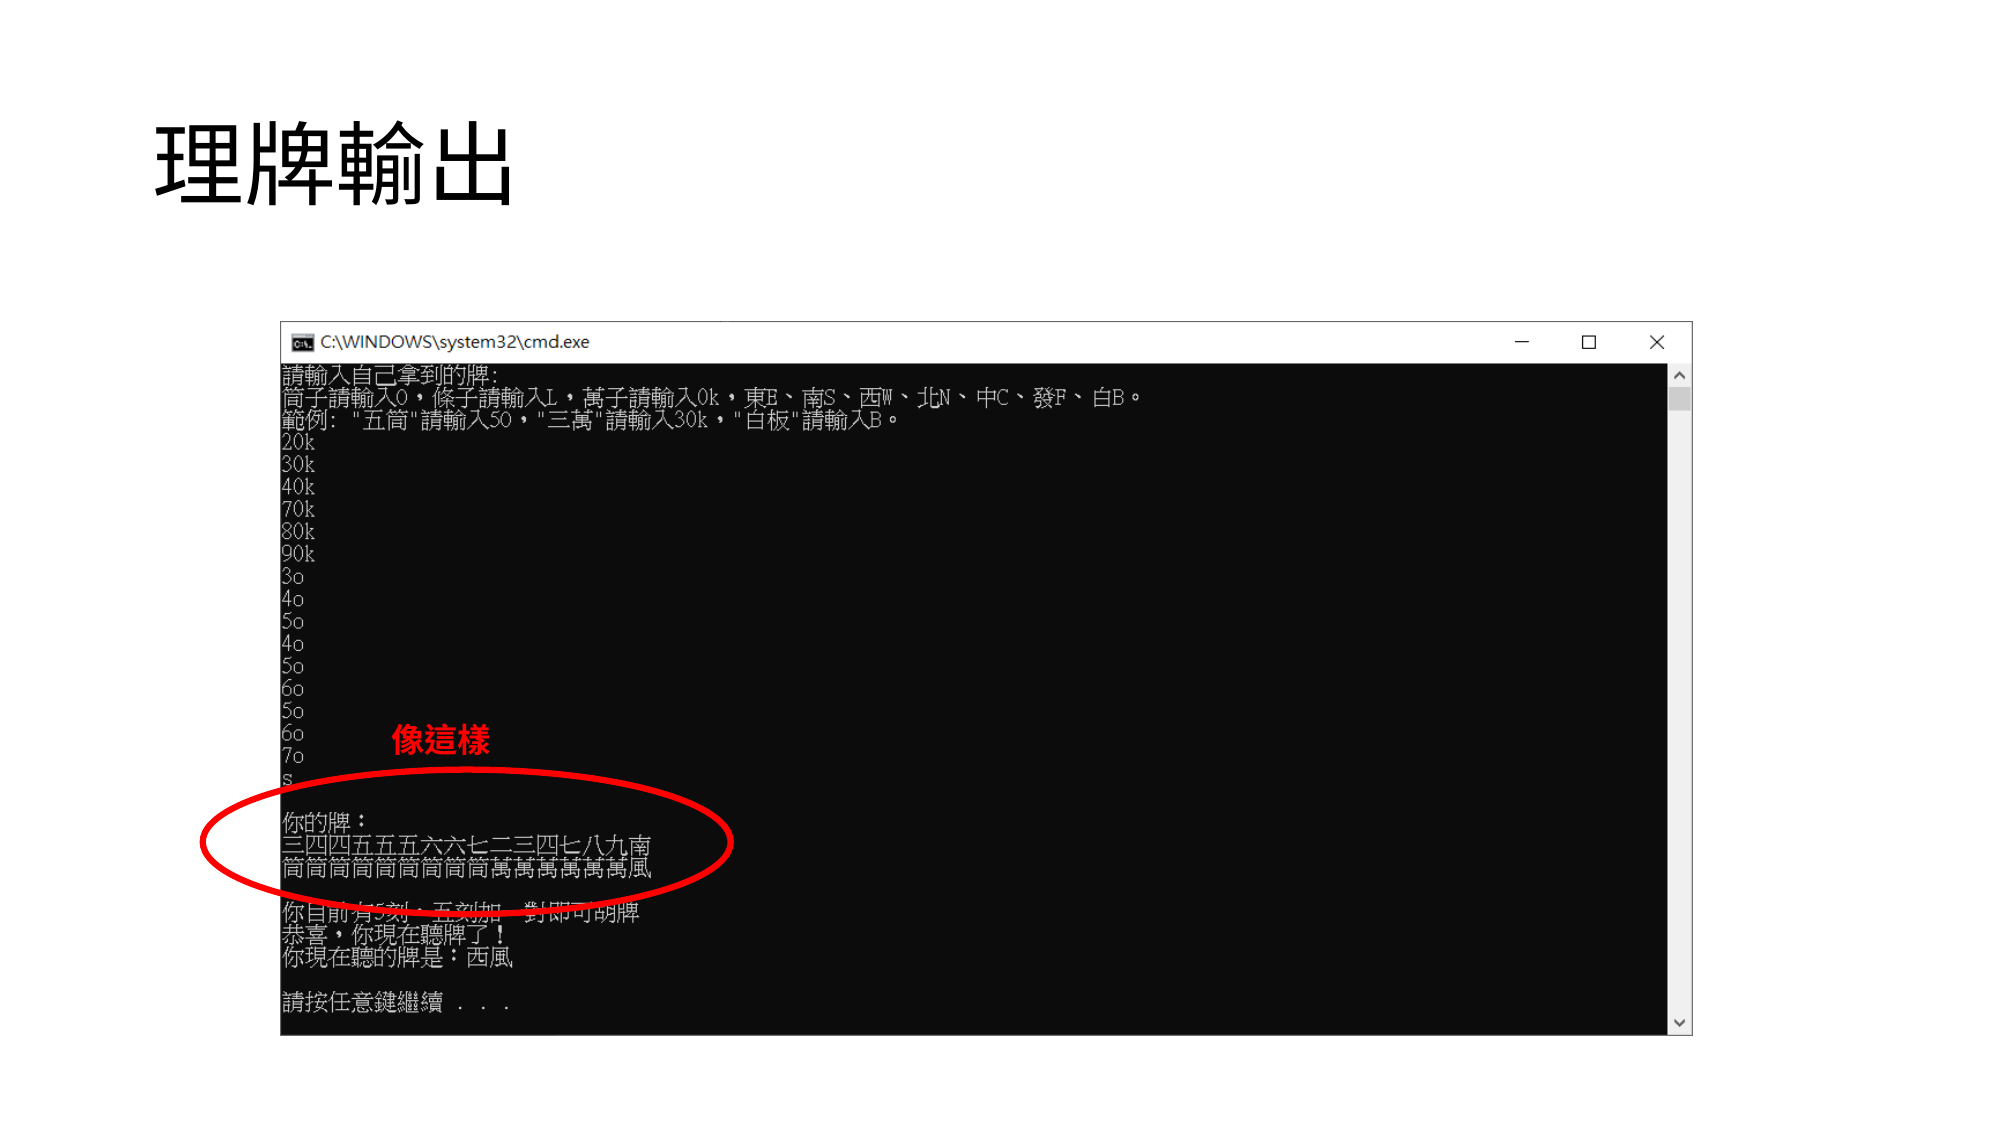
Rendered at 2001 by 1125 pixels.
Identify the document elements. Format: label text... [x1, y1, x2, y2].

title 理牌輸出 [137, 59, 1863, 278]
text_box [202, 321, 1693, 1036]
